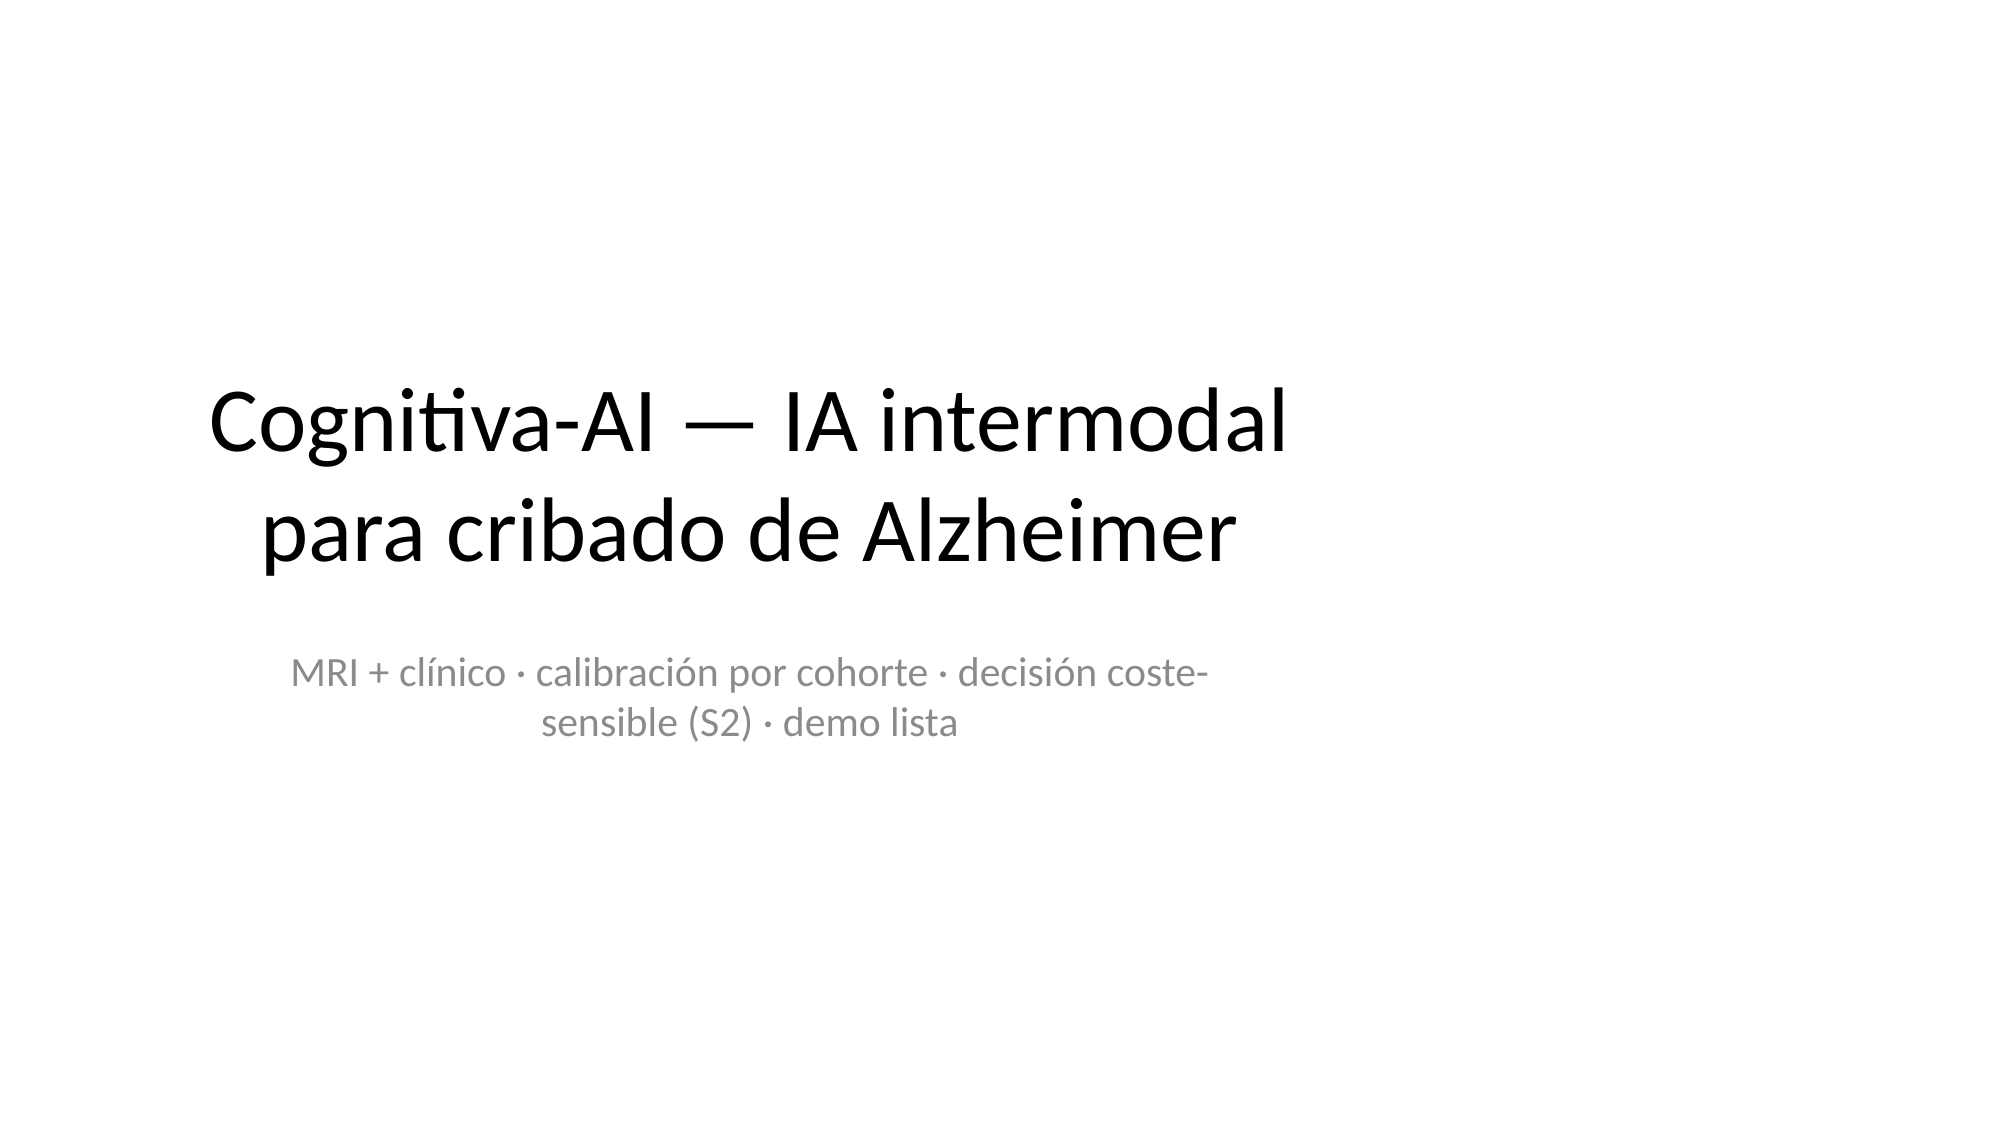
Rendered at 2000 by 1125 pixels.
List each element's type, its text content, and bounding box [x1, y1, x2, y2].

subtitle MRI + clínico · calibración por cohorte · decisión coste-sensible (S2) · demo lista [225, 637, 1275, 925]
title Cognitiva-AI — IA intermodal para cribado de Alzheimer [112, 349, 1388, 591]
